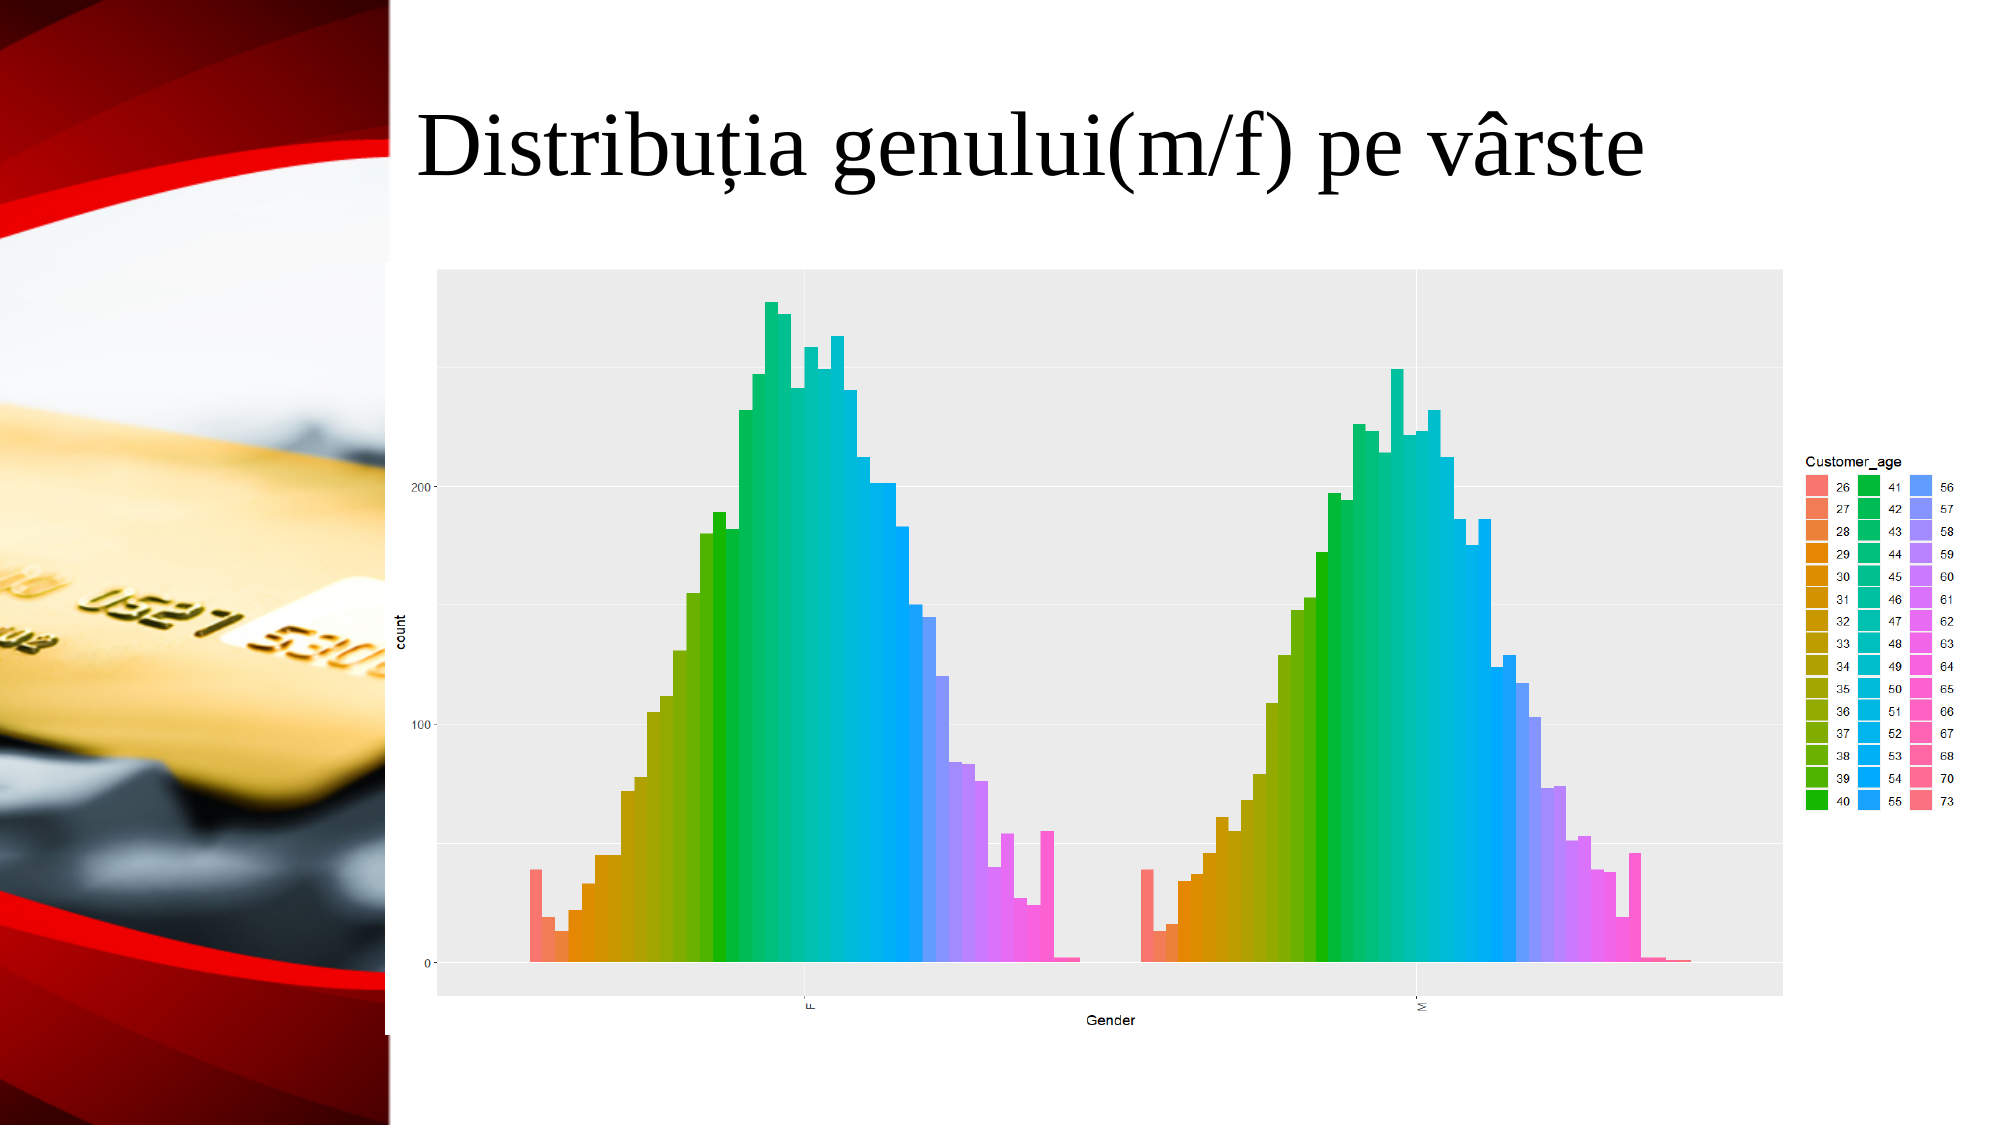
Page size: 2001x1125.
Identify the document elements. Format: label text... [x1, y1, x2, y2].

title Distribuția genului(m/f) pe vârste [401, 44, 1901, 233]
picture [0, 0, 2001, 1125]
